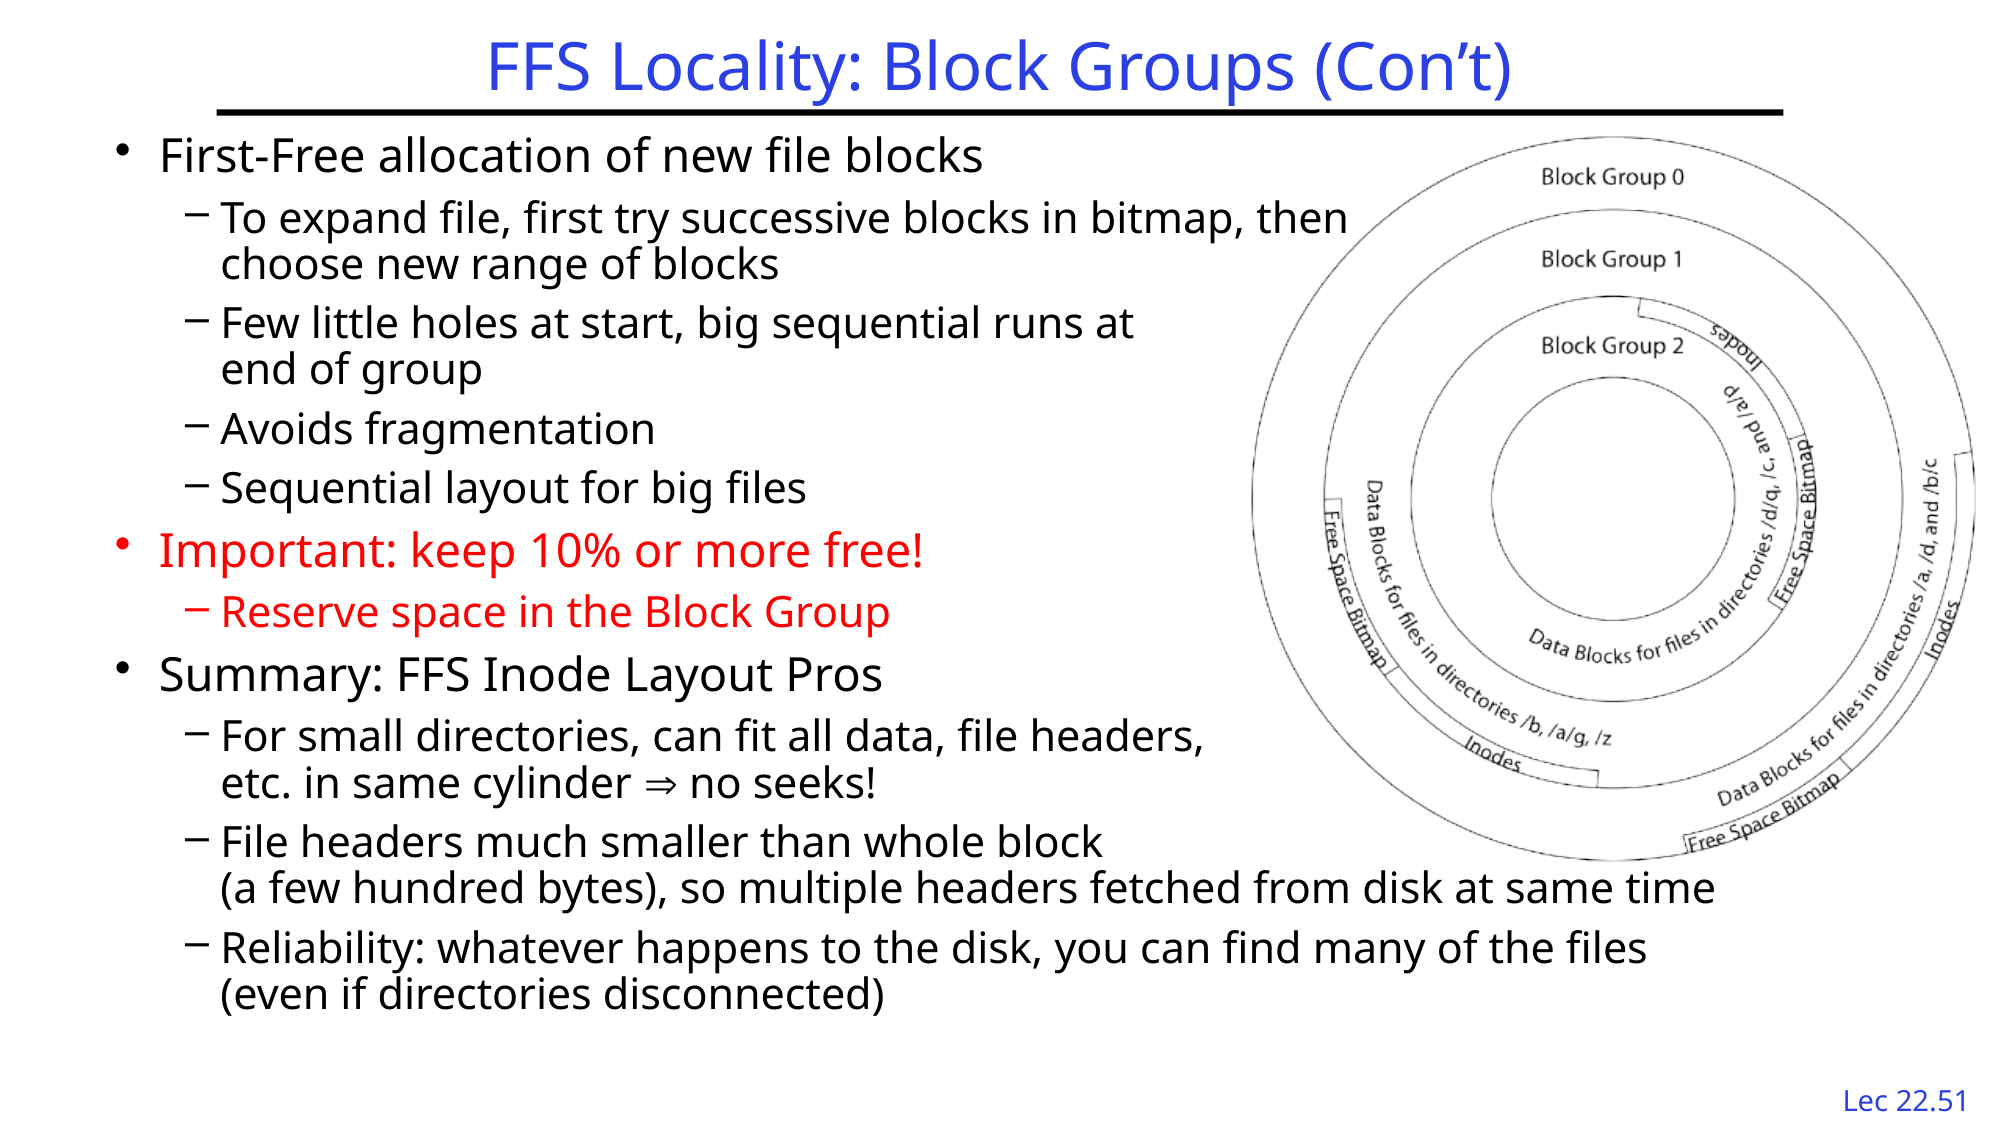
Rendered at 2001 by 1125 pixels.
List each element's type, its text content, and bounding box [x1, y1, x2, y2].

picture [1249, 124, 1984, 871]
list First-Free allocation of new file blocks To expand file, first try successive blocks in bitmap, then choose new range of blocks Few little holes at start, big sequential runs at end of group Avoids fragmentation Sequential layout for big files Important: keep 10% or more free! Reserve space in the Block Group Summary: FFS Inode Layout Pros For small directories, can fit all data, file headers, etc. in same cylinder  no seeks! File headers much smaller than whole block (a few hundred bytes), so multiple headers fetched from disk at same time Reliability: whatever happens to the disk, you can find many of the files (even if directories disconnected) [99, 125, 1750, 1075]
title FFS Locality: Block Groups (Con’t) [216, 24, 1784, 113]
